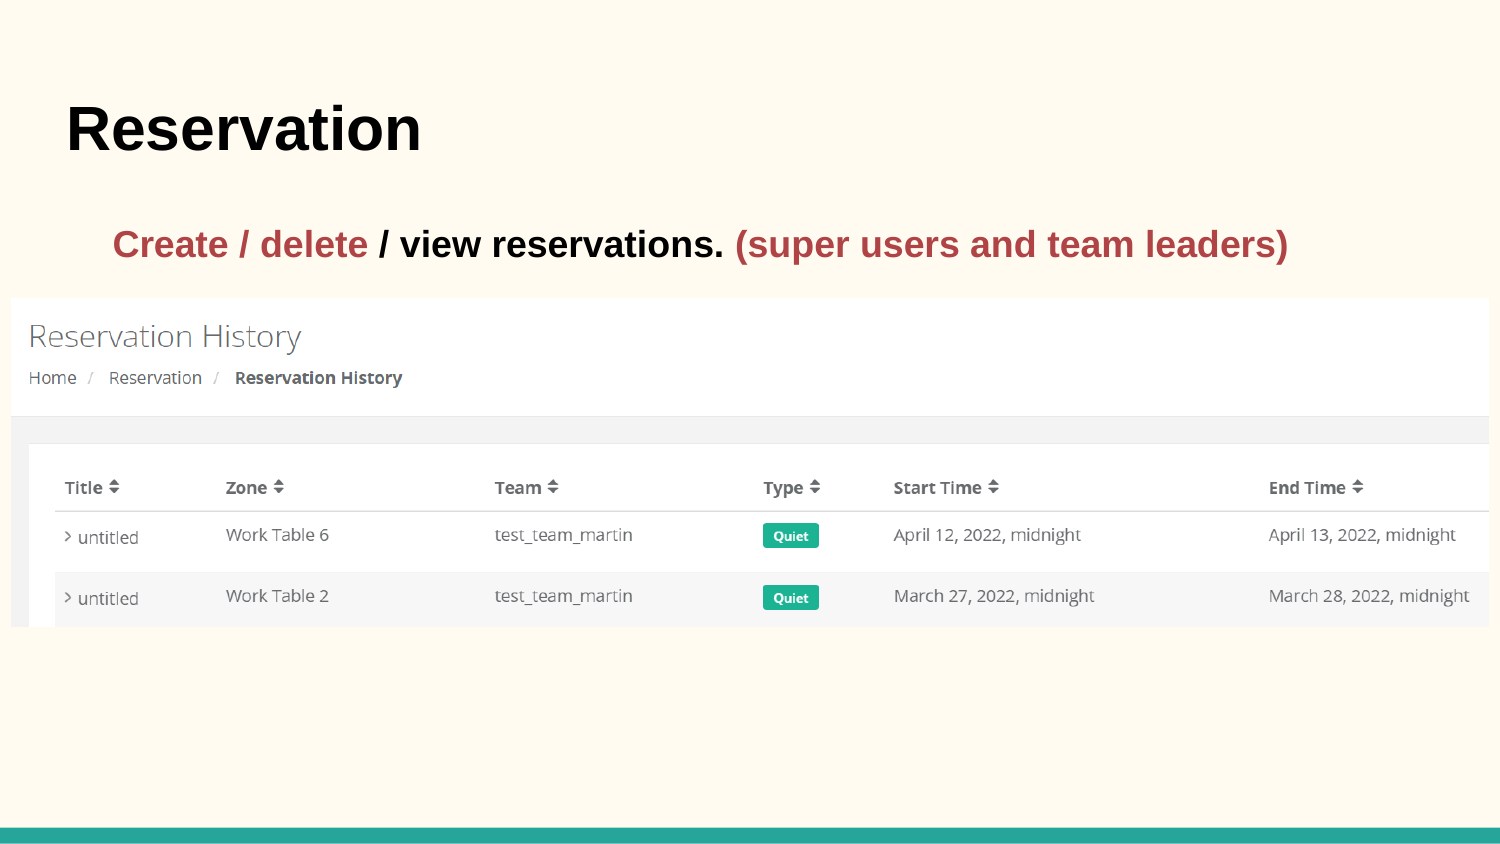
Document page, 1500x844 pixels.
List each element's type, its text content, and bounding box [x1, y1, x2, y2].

text_box Create / delete / view reservations. (super users and team leaders) [97, 205, 1395, 281]
picture [11, 298, 1489, 627]
title Reservation [51, 72, 1449, 174]
